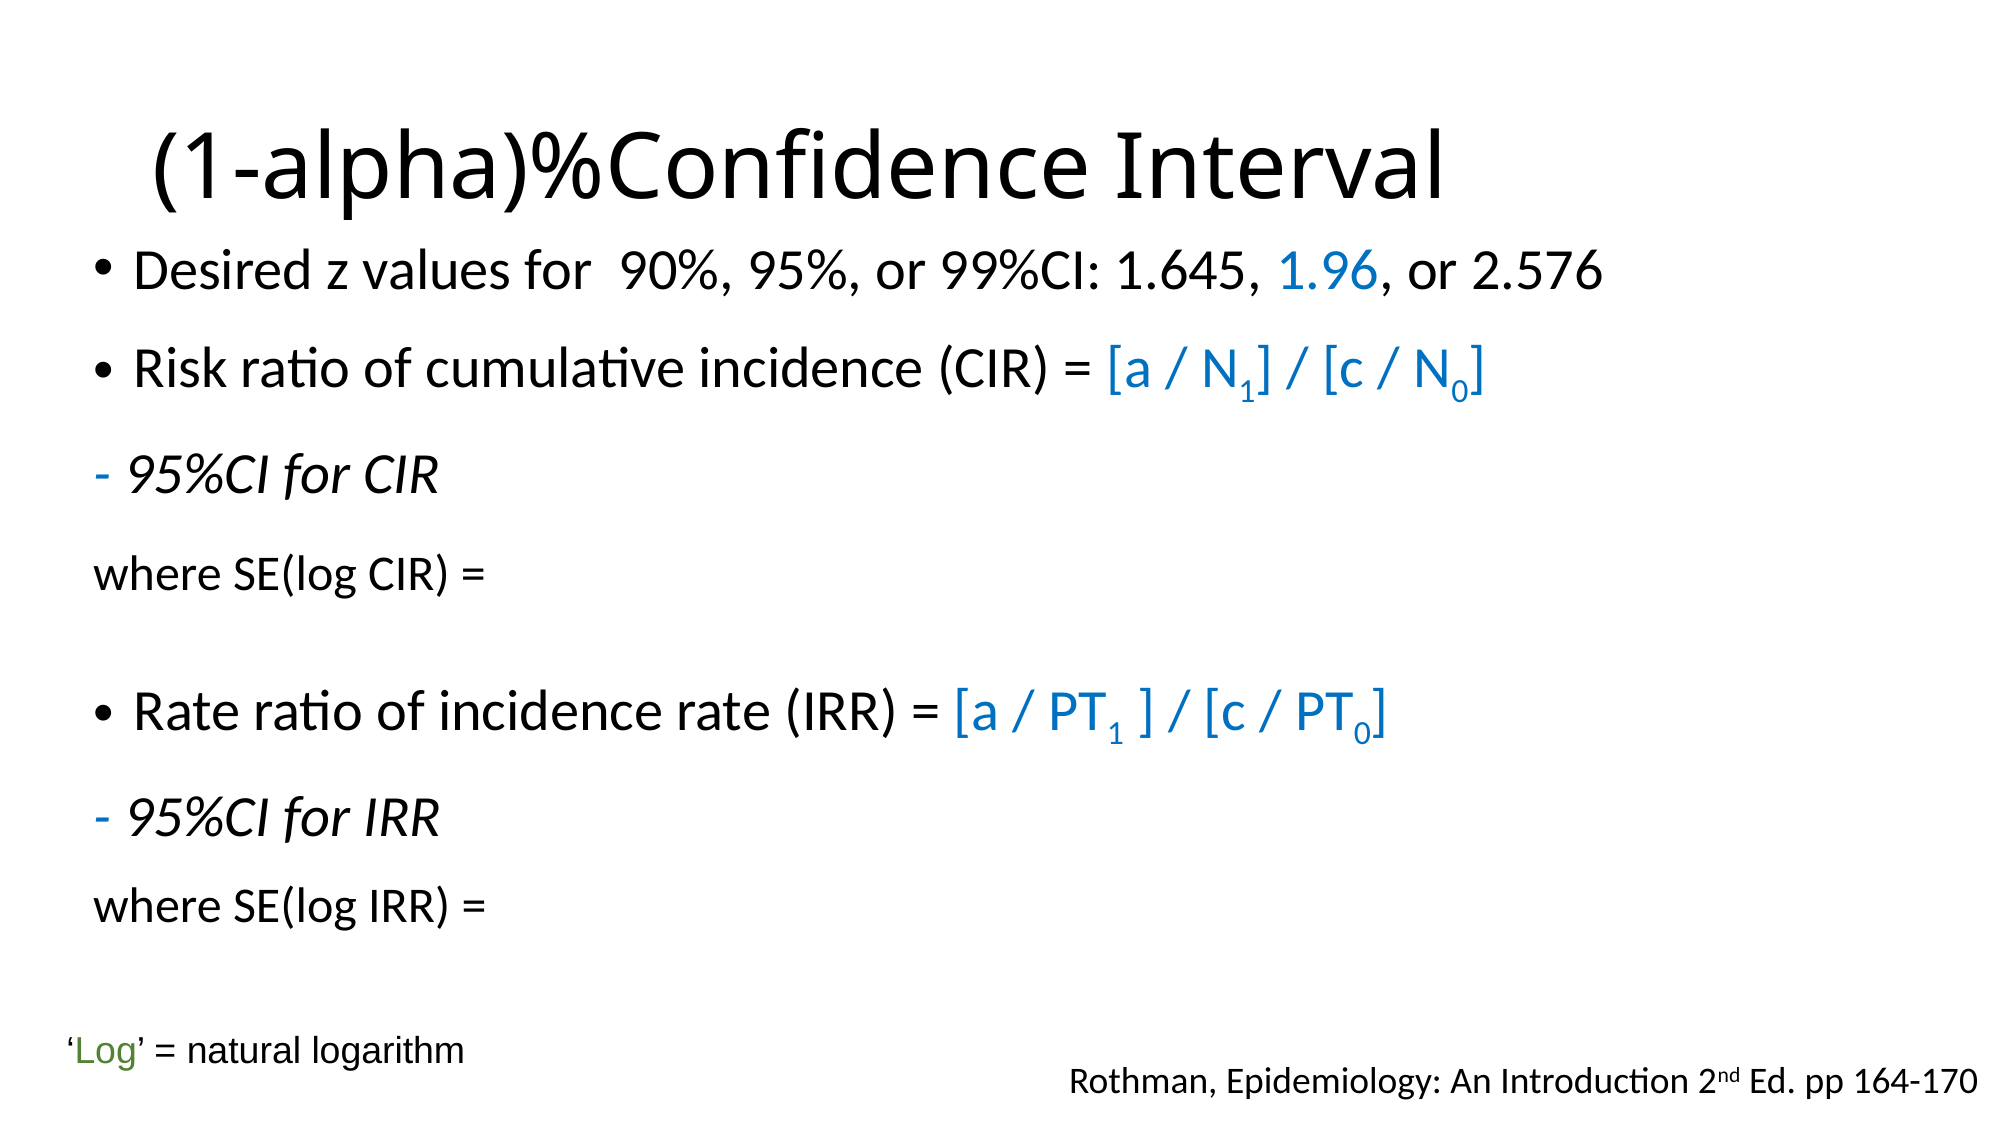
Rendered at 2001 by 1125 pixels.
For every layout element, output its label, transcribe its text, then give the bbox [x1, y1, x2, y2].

text_box ‘Log’ = natural logarithm [51, 1018, 481, 1078]
title (1-alpha)%Confidence Interval [137, 59, 1863, 278]
text_box Rothman, Epidemiology: An Introduction 2nd Ed. pp 164-170 [1054, 1048, 1994, 1109]
